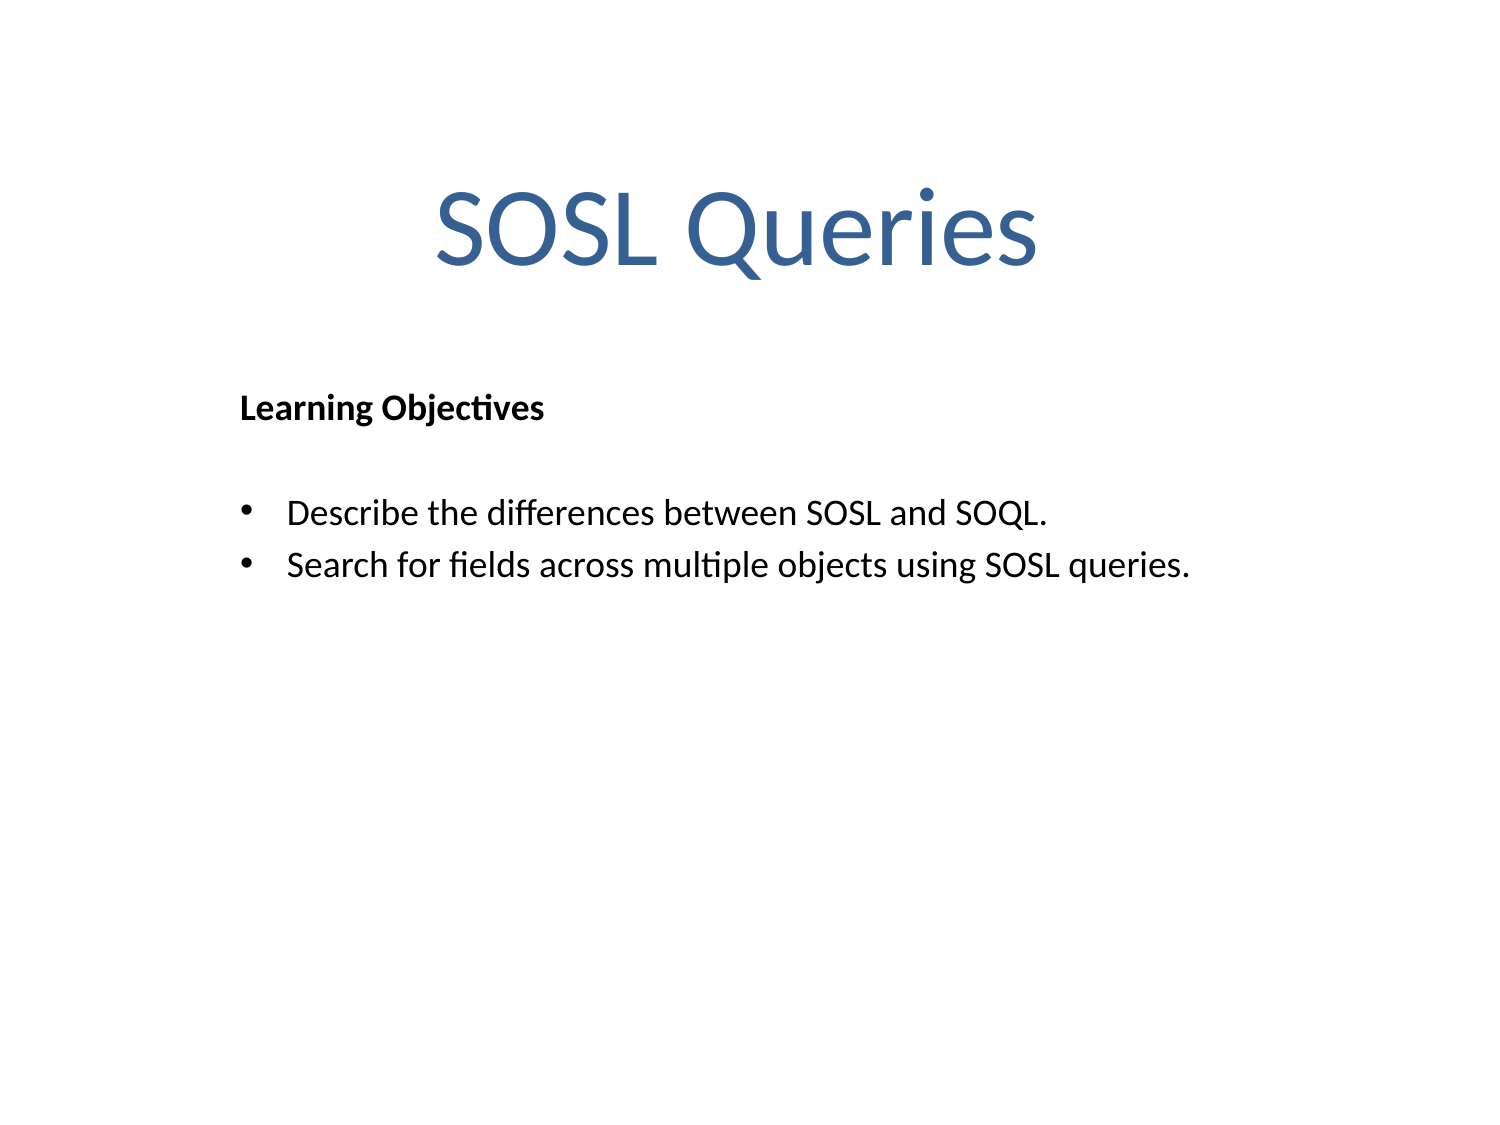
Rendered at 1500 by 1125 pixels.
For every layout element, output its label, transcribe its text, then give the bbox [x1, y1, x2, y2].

subtitle Learning Objectives Describe the differences between SOSL and SOQL. Search for fields across multiple objects using SOSL queries. [225, 375, 1275, 813]
title SOSL Queries [99, 99, 1375, 342]
